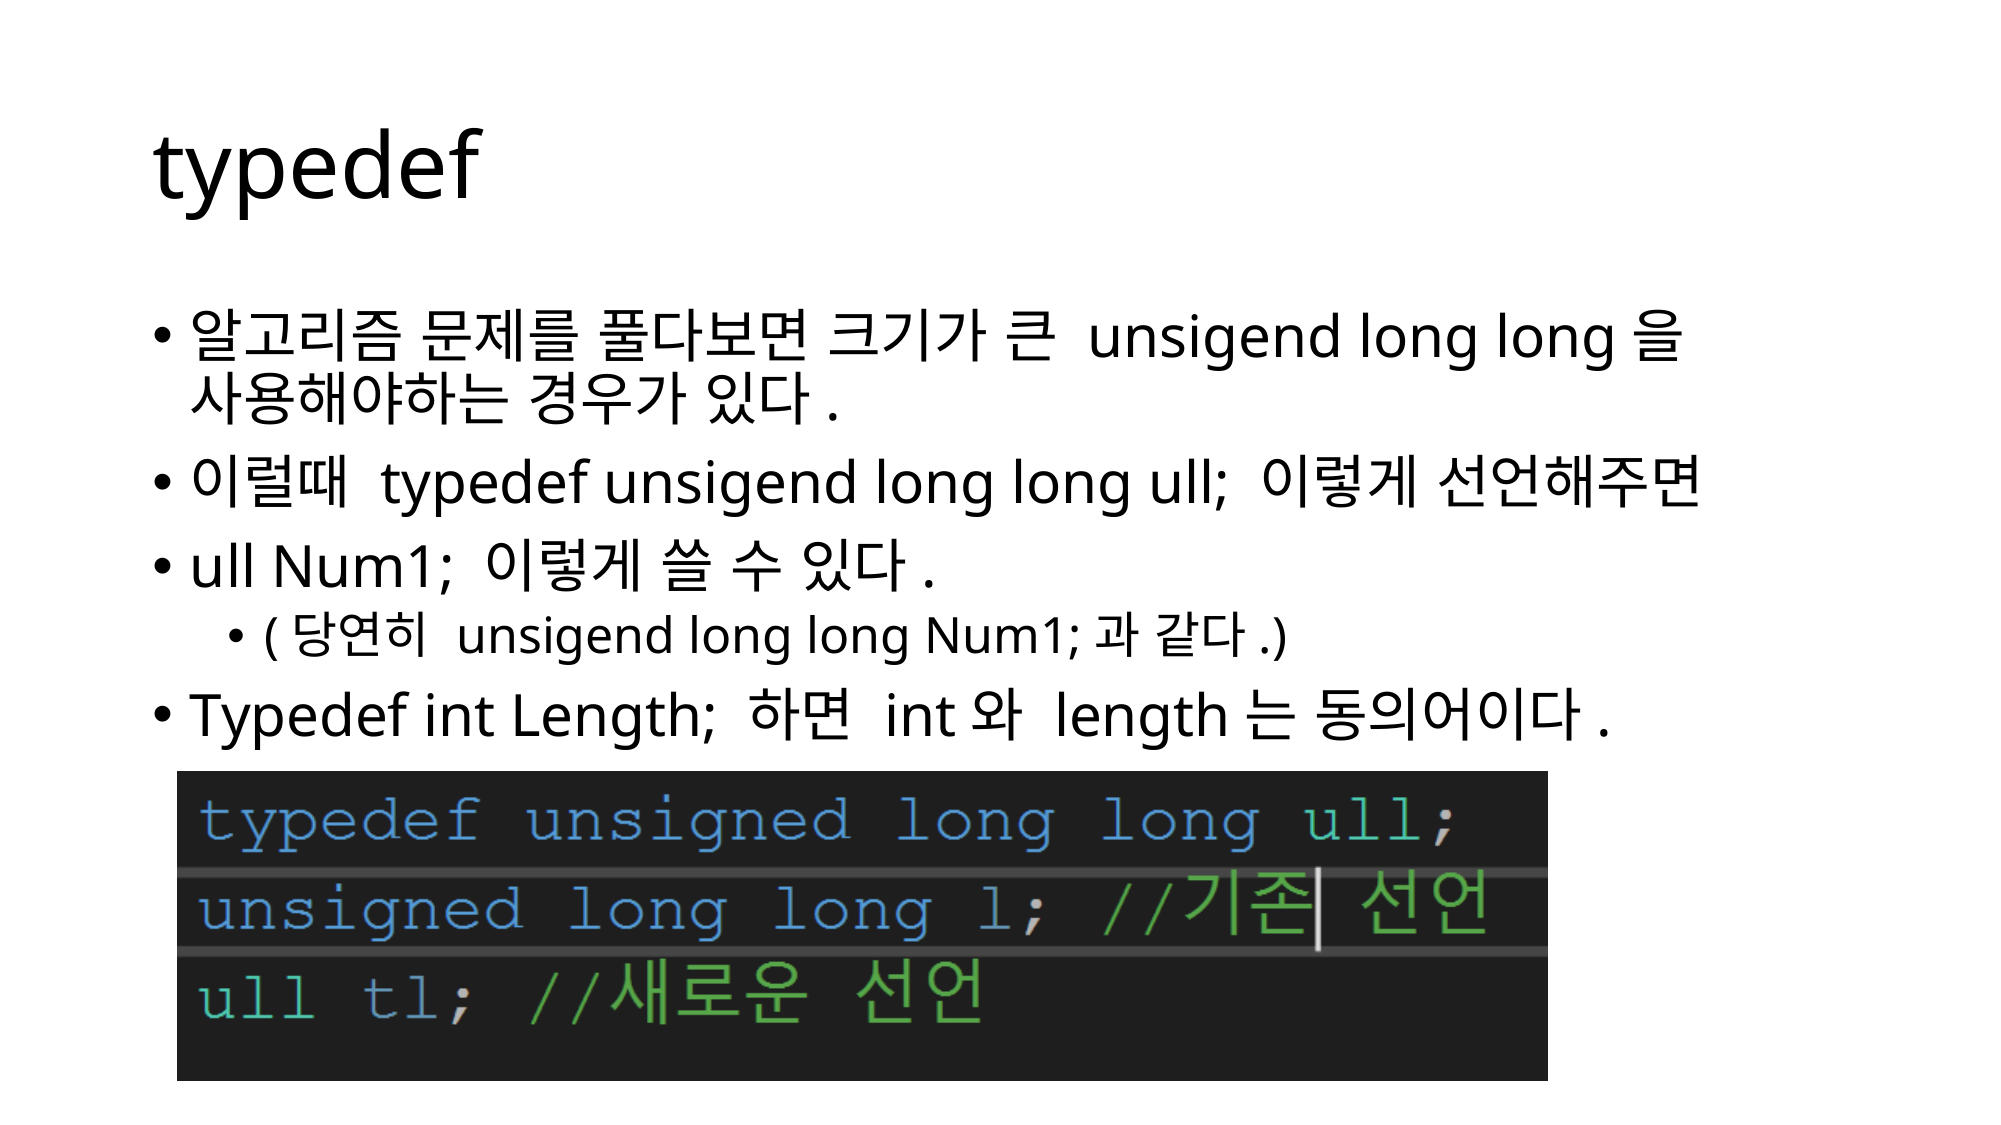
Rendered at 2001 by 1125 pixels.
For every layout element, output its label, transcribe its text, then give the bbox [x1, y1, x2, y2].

picture [177, 771, 1548, 1081]
title typedef [137, 59, 1863, 278]
list 알고리즘 문제를 풀다보면 크기가 큰 unsigend long long을 사용해야하는 경우가 있다. 이럴때 typedef unsigend long long ull; 이렇게 선언해주면 ull Num1; 이렇게 쓸 수 있다. (당연히 unsigend long long Num1;과 같다.) Typedef int Length; 하면 int와 length는 동의어이다. [137, 299, 1863, 1014]
